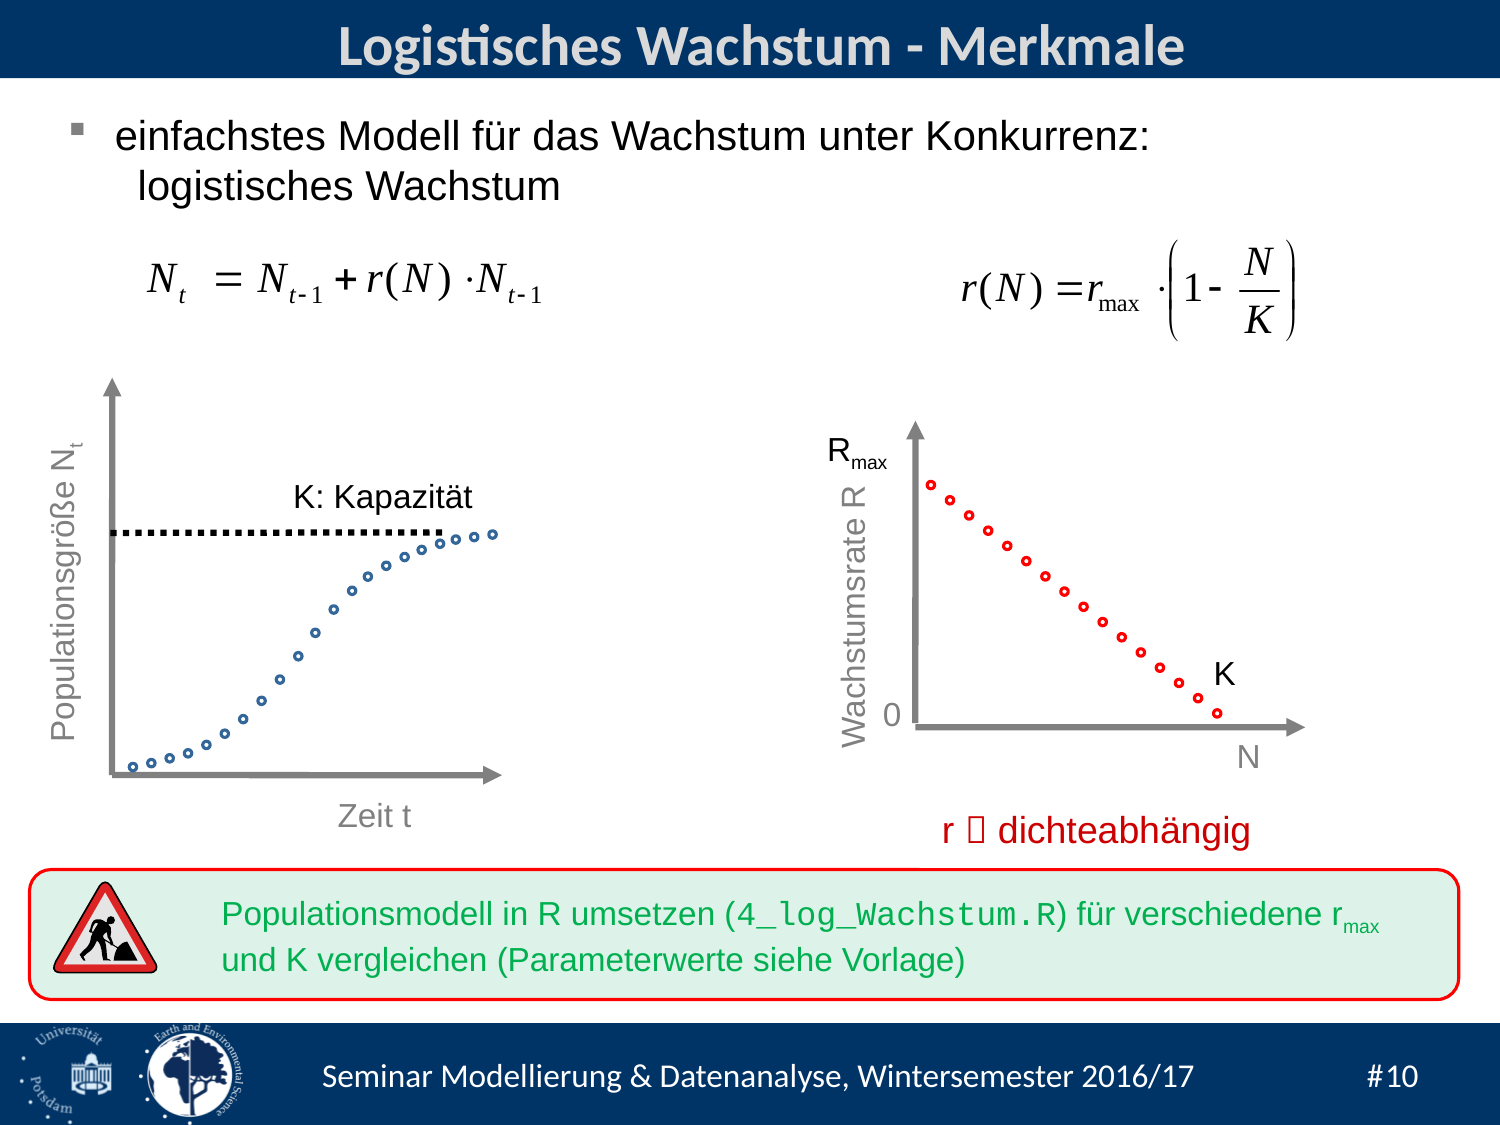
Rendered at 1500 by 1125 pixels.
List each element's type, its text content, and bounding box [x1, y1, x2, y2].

text_box [915, 721, 1306, 734]
text_box [184, 749, 192, 758]
picture [139, 1023, 243, 1125]
text_box [257, 697, 266, 705]
text_box [129, 763, 137, 771]
text_box [29, 869, 1459, 1000]
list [953, 231, 1309, 351]
text_box [491, 531, 497, 539]
text_box [311, 629, 320, 637]
text_box [105, 377, 119, 466]
title Logistisches Wachstum - Merkmale [112, 0, 1413, 101]
text_box [294, 652, 303, 661]
text_box [417, 546, 426, 554]
text_box [330, 605, 338, 614]
text_box Populationsgröße Nt [33, 427, 94, 758]
text_box Wachstumsrate R [824, 481, 879, 764]
text_box Rmax [812, 420, 903, 481]
text_box [400, 553, 409, 561]
text_box 0 [868, 685, 916, 741]
text_box [165, 754, 174, 763]
picture [52, 881, 160, 977]
text_box [202, 741, 211, 749]
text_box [886, 595, 1262, 604]
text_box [110, 467, 490, 534]
text_box Zeit t [323, 786, 427, 842]
text_box [239, 715, 247, 723]
text_box [348, 587, 356, 595]
text_box [436, 541, 444, 548]
text_box [364, 572, 372, 581]
text_box [276, 675, 284, 684]
text_box einfachstes Modell für das Wachstum unter Konkurrenz: logistisches Wachstum [53, 101, 1500, 217]
text_box [382, 562, 391, 570]
text_box [221, 729, 229, 738]
text_box [909, 420, 922, 593]
text_box N [1221, 728, 1276, 783]
text_box [147, 759, 156, 767]
text_box K [1198, 645, 1270, 700]
text_box r  dichteabhängig [927, 798, 1412, 859]
text_box [112, 768, 502, 782]
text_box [138, 249, 550, 315]
text_box Populationsmodell in R umsetzen (4_log_Wachstum.R) für verschiedene rmax und K vergleichen (Parameterwerte siehe Vorlage) [206, 884, 1400, 1031]
